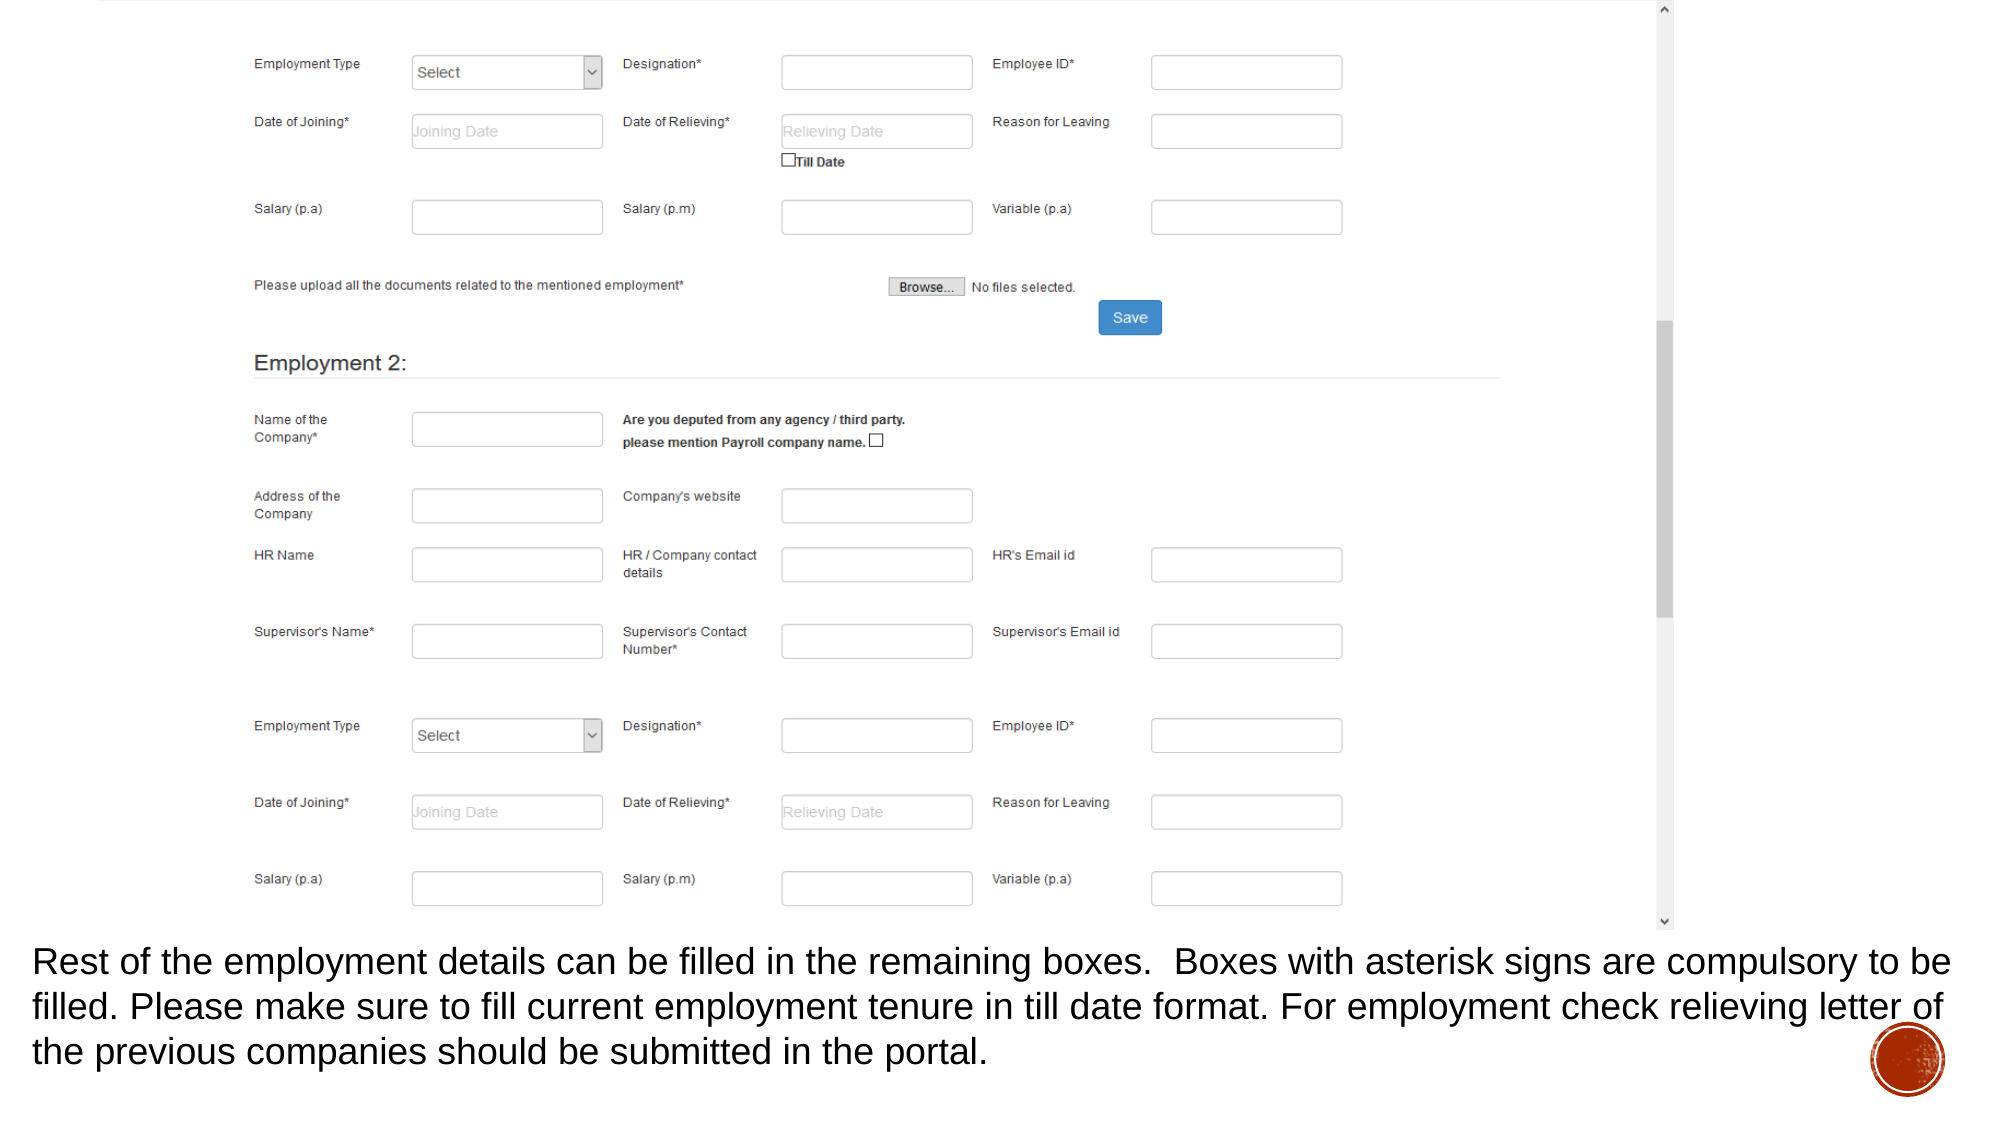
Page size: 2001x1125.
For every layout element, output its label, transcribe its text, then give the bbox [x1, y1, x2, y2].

picture [99, 0, 1673, 929]
text_box Rest of the employment details can be filled in the remaining boxes. Boxes with asterisk signs are compulsory to be filled. Please make sure to fill current employment tenure in till date format. For employment check relieving letter of the previous companies should be submitted in the portal. [17, 929, 1973, 1080]
